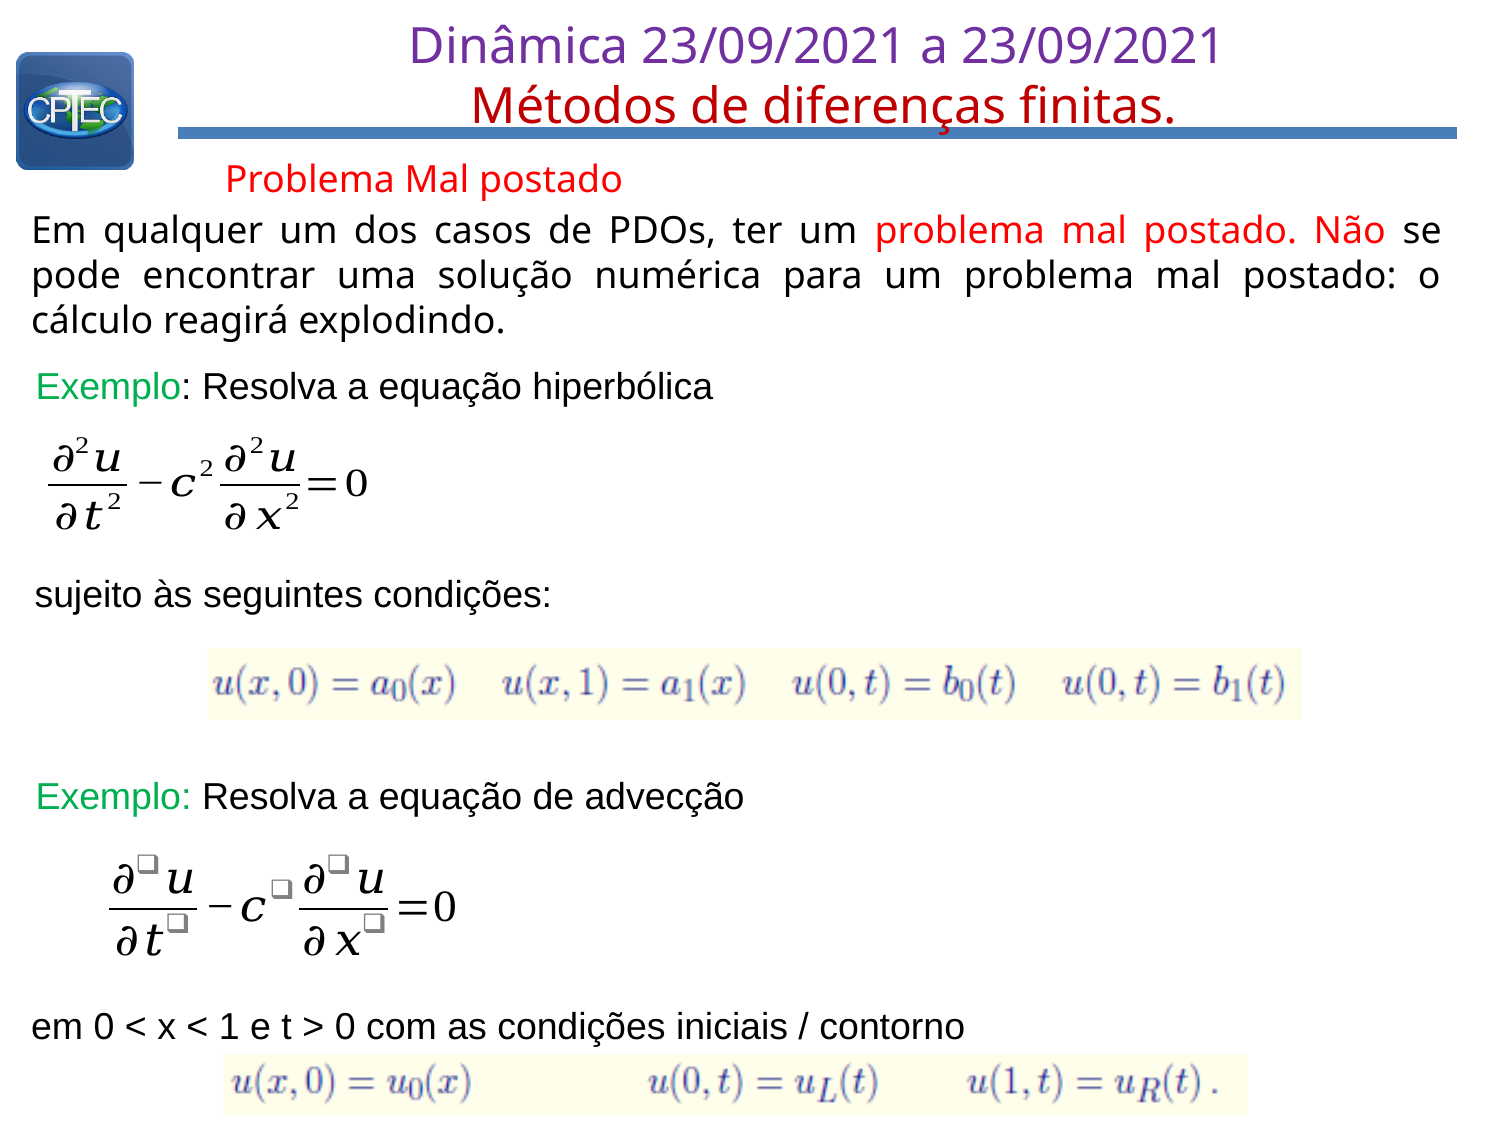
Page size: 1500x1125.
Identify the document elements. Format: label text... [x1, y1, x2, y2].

text_box Dinâmica 23/09/2021 a 23/09/2021 Métodos de diferenças finitas. [178, 14, 1457, 132]
picture [223, 1054, 1248, 1116]
text_box sujeito às seguintes condições: [19, 562, 568, 623]
text_box Em qualquer um dos casos de PDOs, ter um problema mal postado. Não se pode encontrar uma solução numérica para um problema mal postado: o cálculo reagirá explodindo. [16, 199, 1457, 349]
text_box Exemplo: Resolva a equação hiperbólica [20, 354, 728, 415]
picture [16, 51, 134, 170]
text_box Exemplo: Resolva a equação de advecção [20, 764, 760, 825]
text_box em 0 < x < 1 e t > 0 com as condições iniciais / contorno [16, 994, 1335, 1054]
text_box Problema Mal postado [210, 147, 639, 199]
picture [206, 648, 1303, 720]
